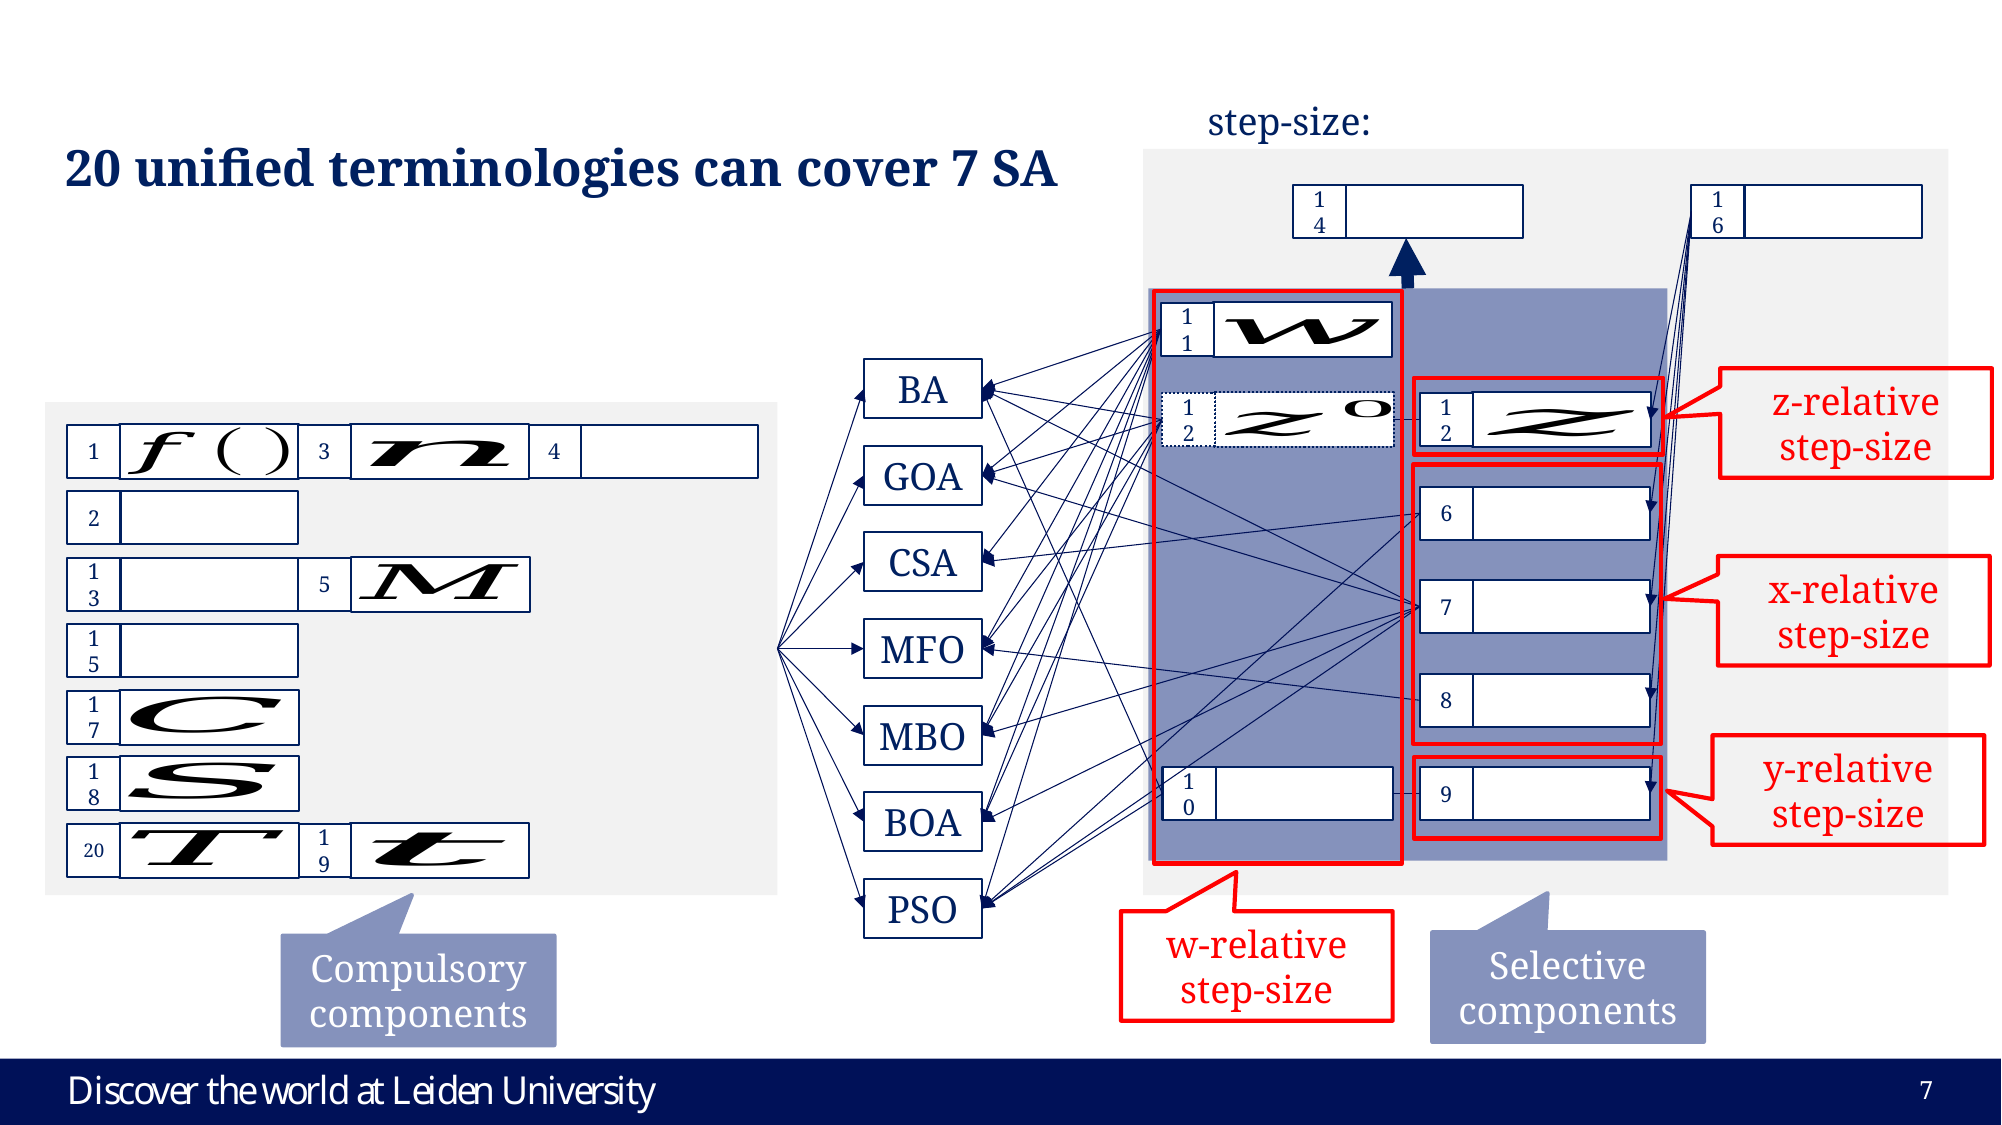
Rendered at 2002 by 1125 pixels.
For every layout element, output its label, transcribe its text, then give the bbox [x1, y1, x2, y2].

text_box [1428, 802, 1663, 841]
text_box z-relative step-size [1697, 366, 1994, 480]
text_box [1697, 417, 1950, 581]
text_box [1696, 603, 1950, 796]
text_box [1167, 606, 1421, 648]
text_box x-relative step-size [1697, 553, 1992, 668]
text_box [777, 648, 865, 909]
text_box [981, 388, 1163, 793]
text_box w-relative step-size [1118, 917, 1395, 1023]
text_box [863, 358, 983, 939]
text_box [1146, 286, 1400, 325]
slide_number 7 [1498, 1061, 1949, 1122]
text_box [1292, 184, 1524, 239]
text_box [1691, 184, 1922, 239]
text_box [981, 328, 1161, 386]
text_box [1405, 237, 1409, 289]
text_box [1649, 211, 1692, 795]
text_box [1412, 376, 1642, 391]
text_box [44, 401, 772, 896]
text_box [1163, 388, 1421, 474]
text_box [1404, 286, 1642, 387]
text_box Selective components [1430, 891, 1707, 1044]
text_box [1152, 289, 1404, 387]
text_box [981, 793, 1163, 909]
text_box [1428, 802, 1669, 863]
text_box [1167, 709, 1421, 909]
text_box y-relative step-size [1677, 733, 1987, 847]
text_box [1141, 147, 1950, 396]
text_box Compulsory components [280, 904, 557, 1048]
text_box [1167, 475, 1421, 604]
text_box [777, 388, 865, 475]
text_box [1167, 648, 1421, 701]
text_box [777, 475, 865, 646]
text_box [1425, 392, 1651, 821]
text_box 20 unified terminologies can cover 7 SA [65, 143, 1107, 256]
text_box [1428, 802, 1950, 897]
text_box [1160, 302, 1392, 356]
